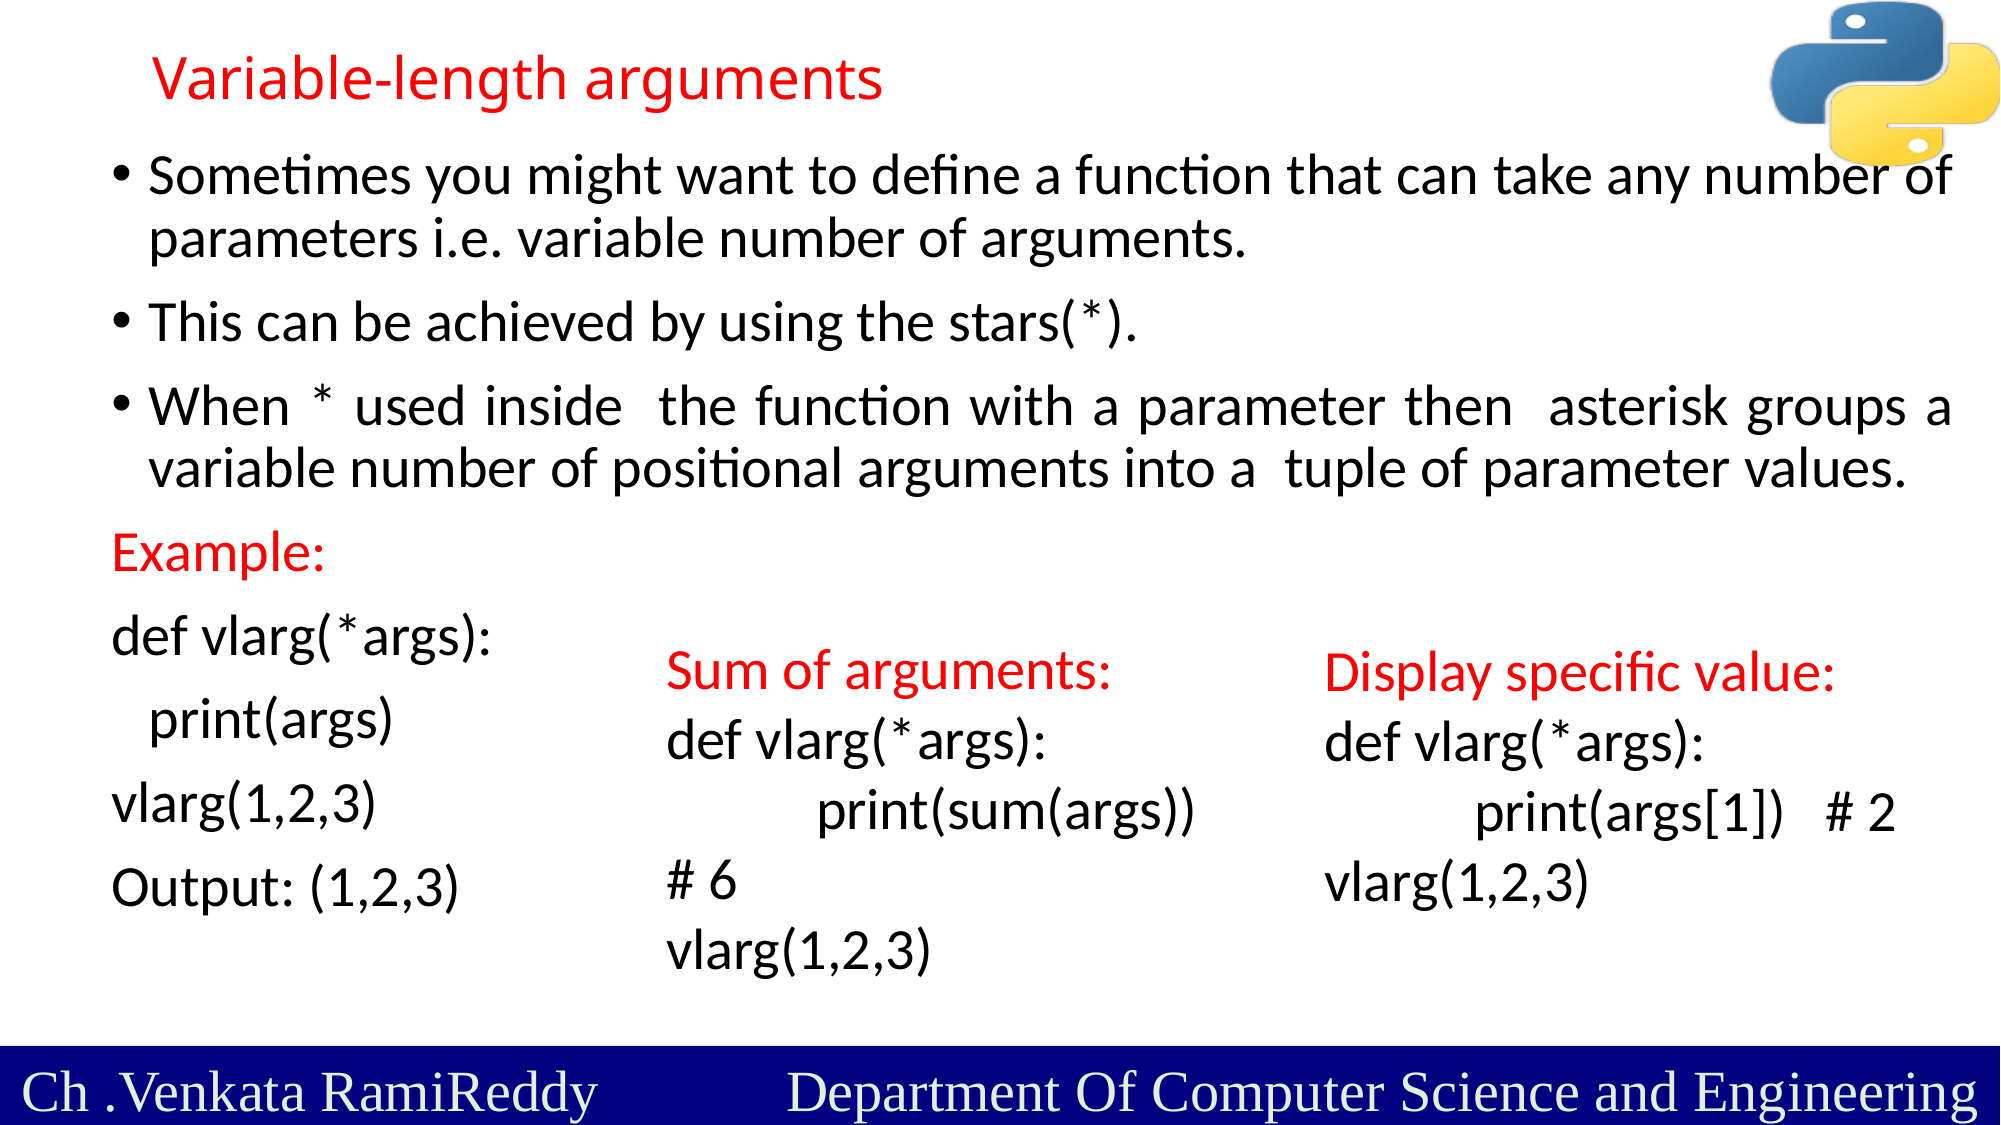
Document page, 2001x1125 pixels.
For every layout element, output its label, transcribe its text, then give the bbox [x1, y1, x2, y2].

text_box Display specific value: def vlarg(*args): print(args[1]) # 2 vlarg(1,2,3) [1309, 625, 1914, 920]
title Variable-length arguments [137, 44, 1719, 125]
list Sometimes you might want to define a function that can take any number of parameters i.e. variable number of arguments. This can be achieved by using the stars(*). When * used inside the function with a parameter then asterisk groups a variable number of positional arguments into a tuple of parameter values. Example: def vlarg(*args): print(args) vlarg(1,2,3) Output: (1,2,3) [96, 137, 1970, 1038]
text_box Sum of arguments: def vlarg(*args): print(sum(args)) # 6 vlarg(1,2,3) [651, 623, 1239, 989]
text_box Ch .Venkata RamiReddy Department Of Computer Science and Engineering [0, 1045, 2000, 1125]
picture [1719, 0, 2000, 204]
